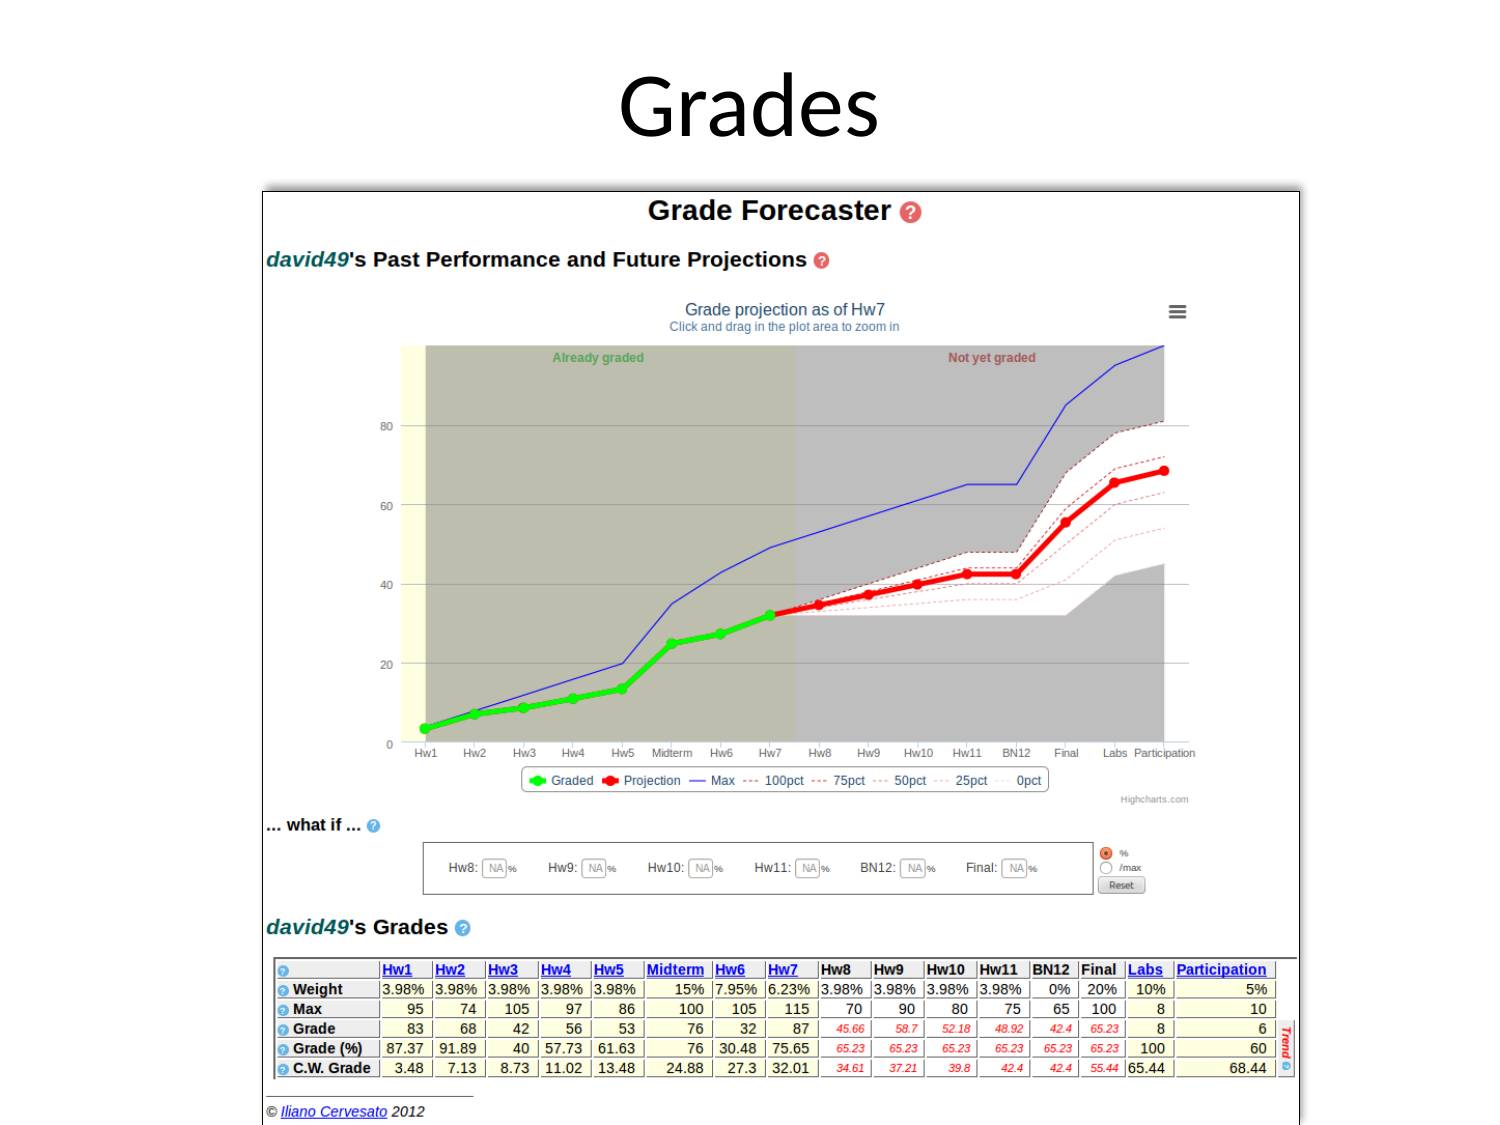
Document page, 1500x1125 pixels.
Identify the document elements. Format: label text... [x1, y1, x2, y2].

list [262, 191, 1300, 1125]
title Grades [75, 5, 1425, 194]
